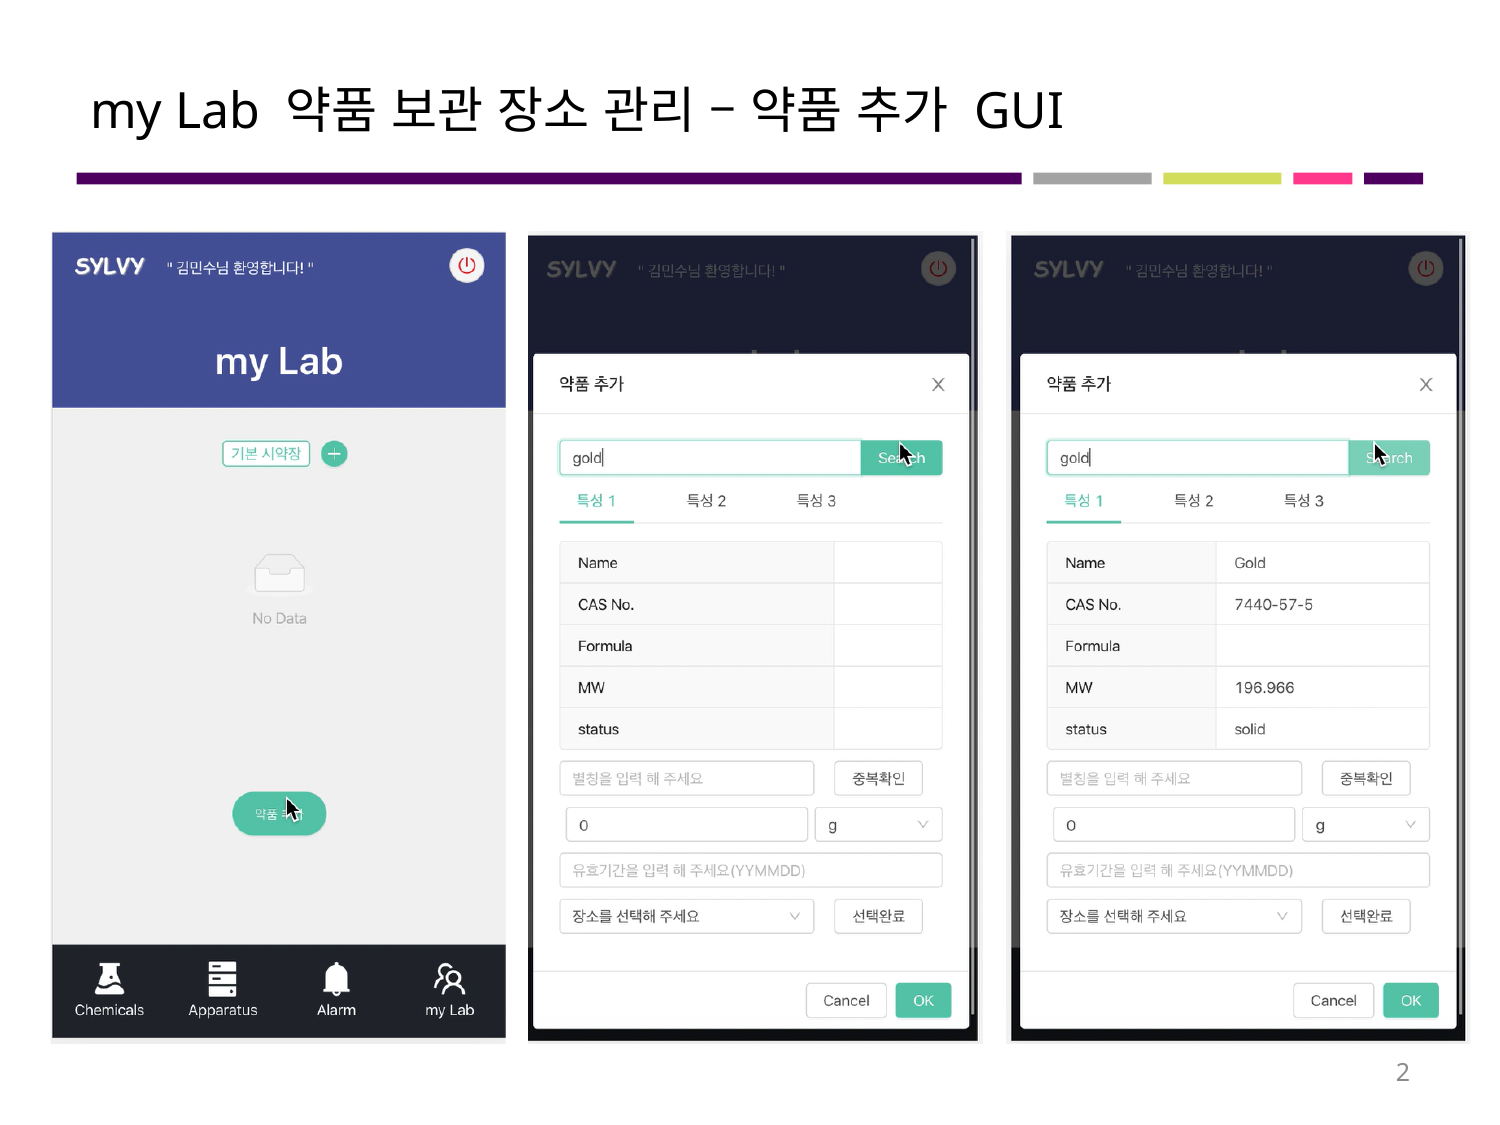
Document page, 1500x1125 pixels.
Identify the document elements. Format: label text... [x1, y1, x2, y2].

picture [1005, 231, 1471, 1044]
title my Lab 약품 보관 장소 관리 – 약품 추가 GUI [75, 45, 1425, 173]
slide_number 2 [1074, 1052, 1425, 1104]
picture [527, 231, 984, 1044]
picture [50, 231, 506, 1044]
